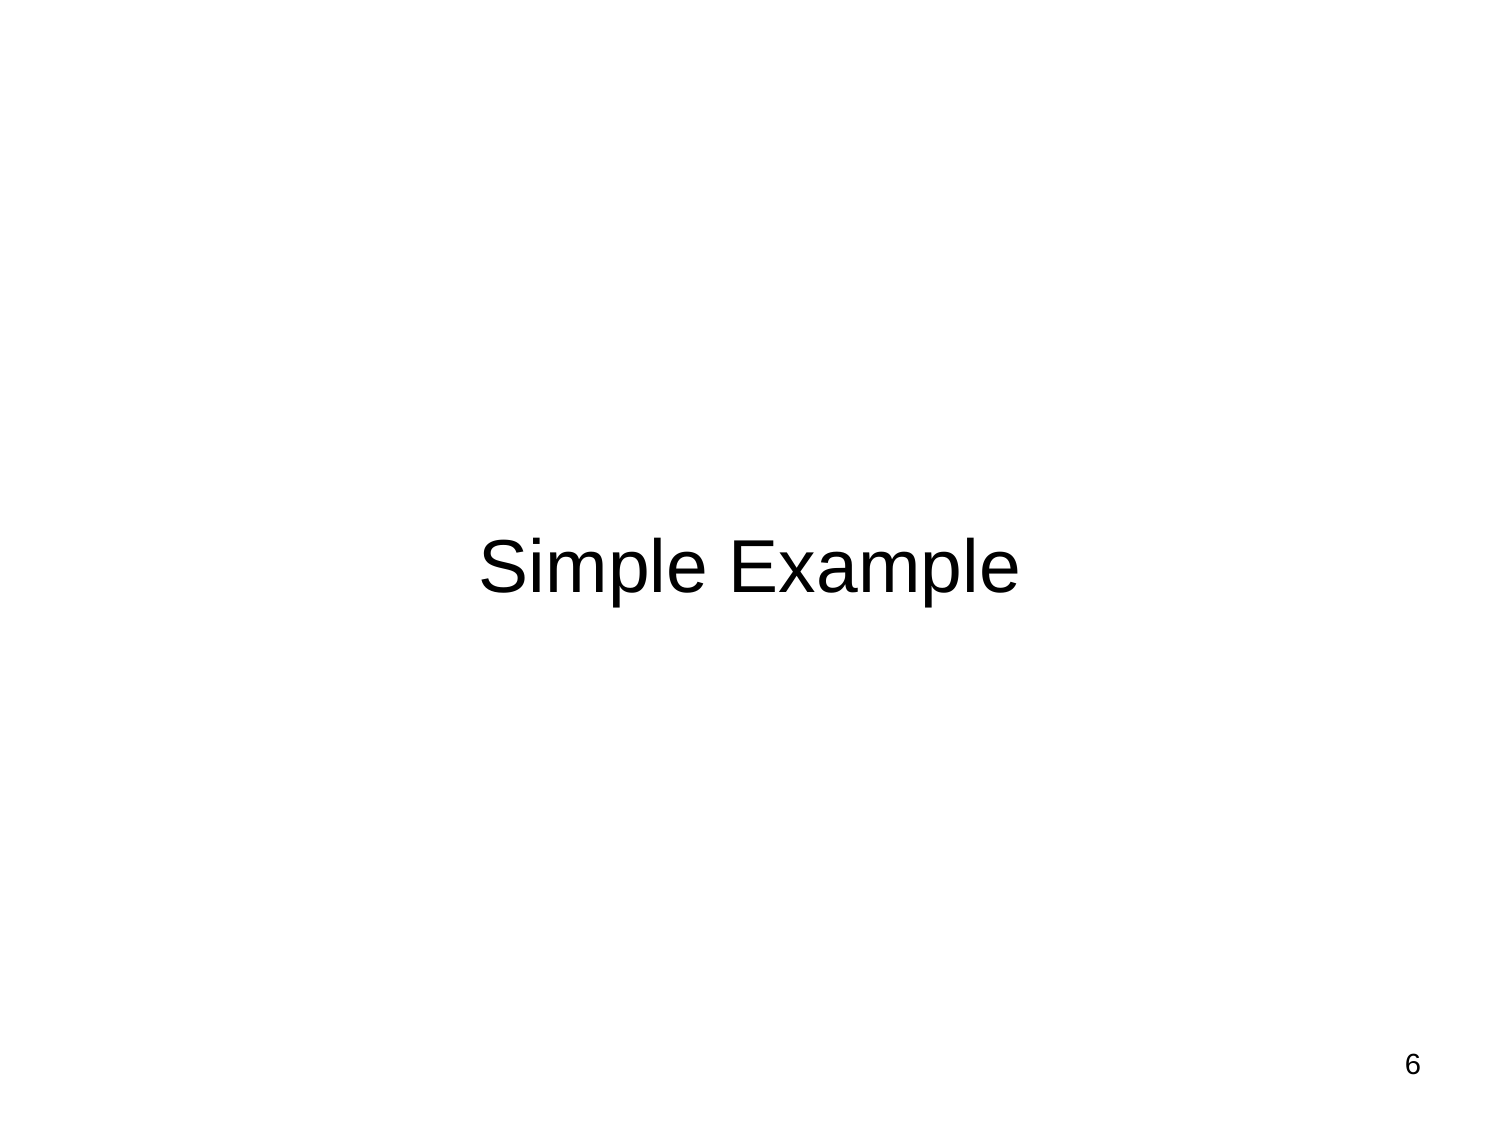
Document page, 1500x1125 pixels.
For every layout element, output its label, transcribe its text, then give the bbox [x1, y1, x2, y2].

slide_number ‹#› [1389, 1019, 1480, 1106]
title Simple Example [51, 470, 1449, 655]
